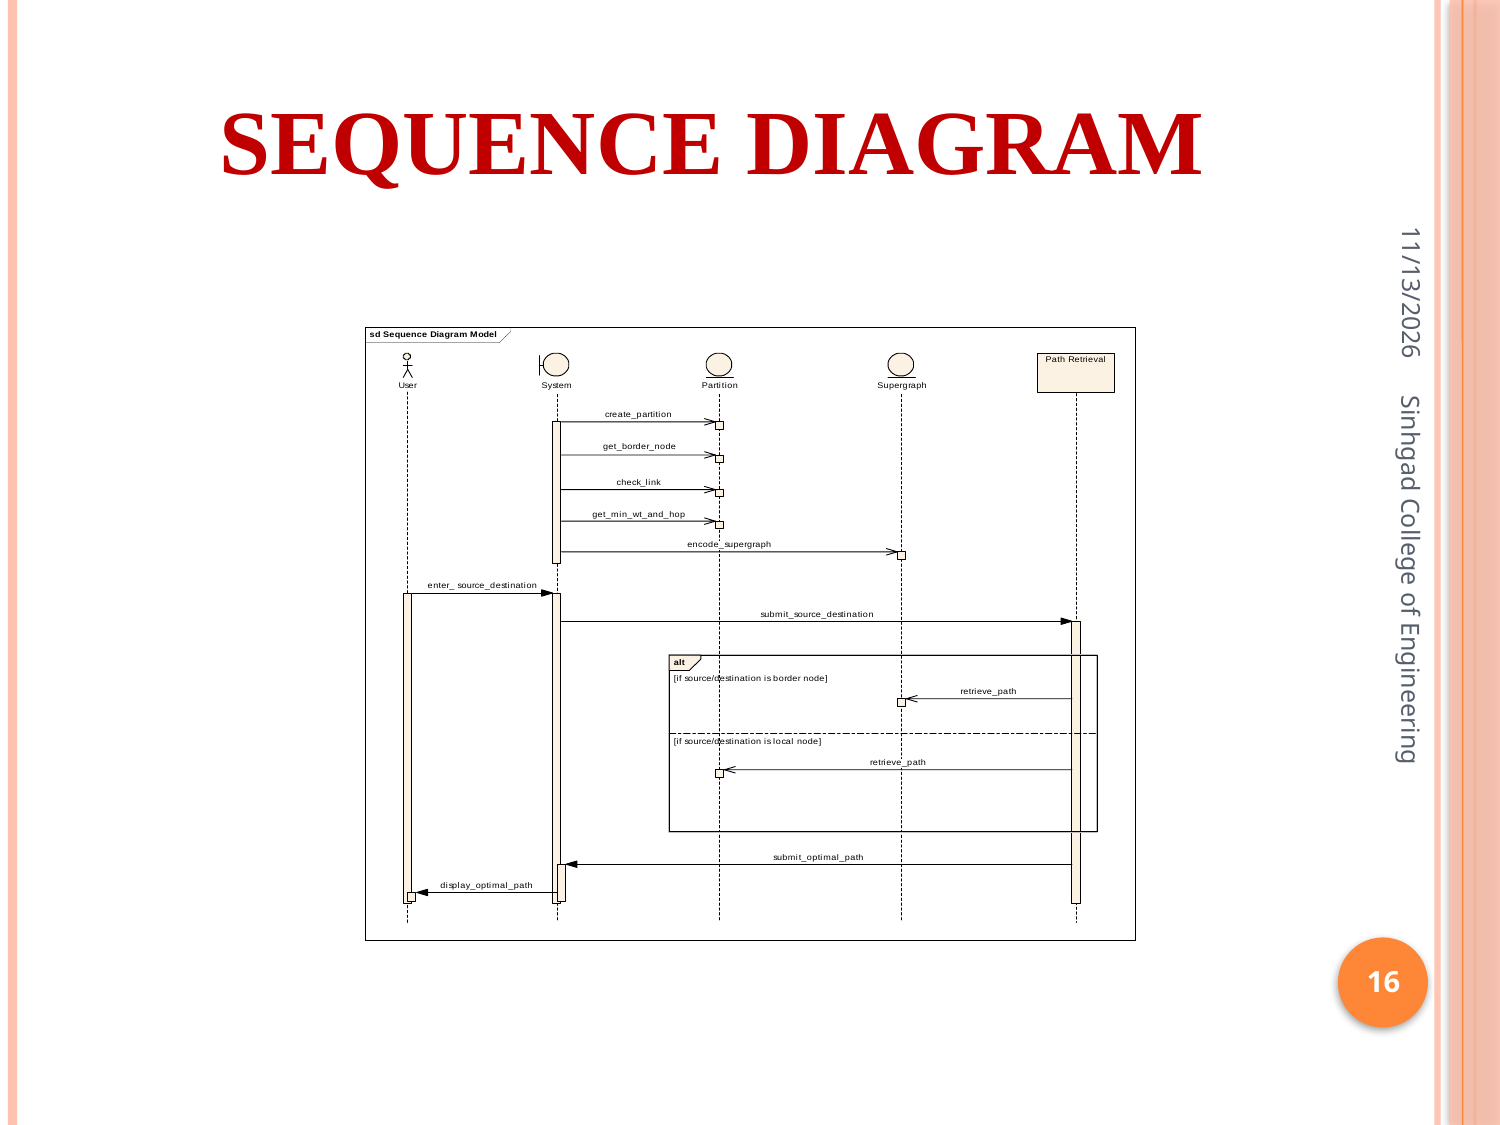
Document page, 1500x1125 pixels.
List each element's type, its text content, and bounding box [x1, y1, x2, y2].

footer Sinhgad College of Engineering [1379, 380, 1440, 906]
title Sequence Diagram [99, 75, 1325, 200]
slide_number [1378, 43, 1442, 374]
picture [361, 324, 1139, 943]
slide_number 16 [1333, 940, 1434, 1027]
